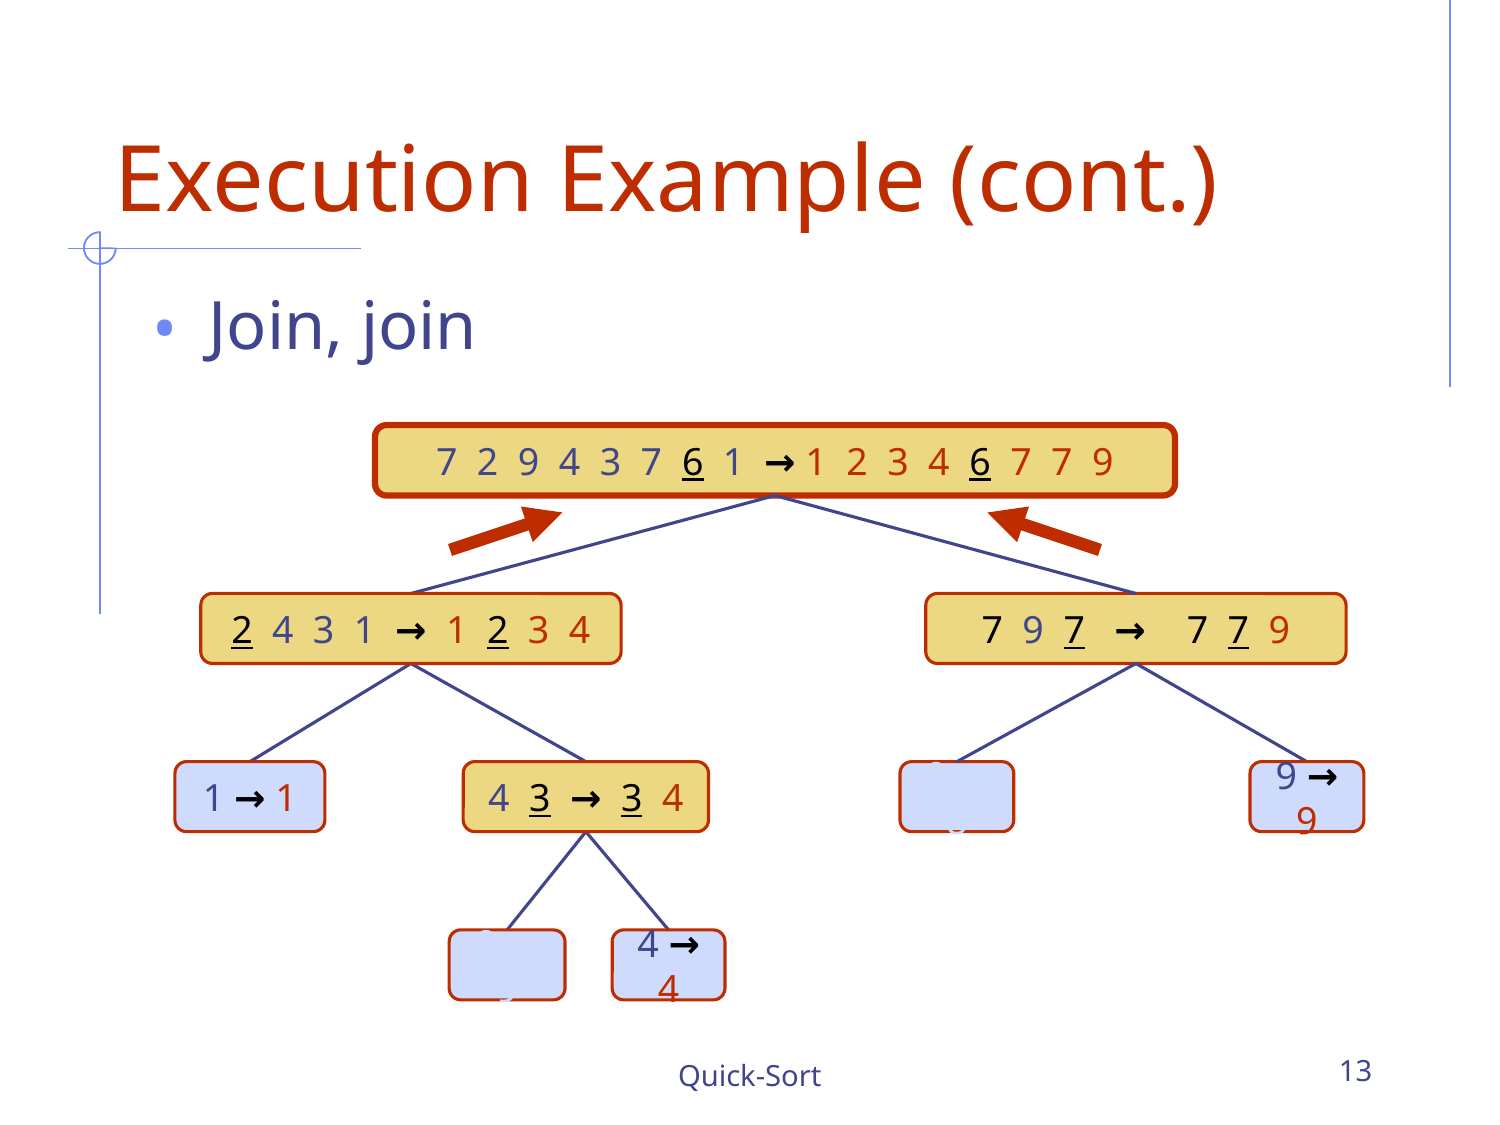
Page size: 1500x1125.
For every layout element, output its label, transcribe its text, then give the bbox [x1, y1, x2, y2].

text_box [249, 663, 408, 762]
text_box 9 → 9 [449, 929, 566, 1000]
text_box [506, 831, 584, 931]
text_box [410, 663, 587, 762]
text_box 9 → 9 [1249, 761, 1364, 832]
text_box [956, 663, 1133, 762]
text_box 4 → 4 [612, 929, 725, 1000]
text_box 4 3 → 3 4 [463, 761, 709, 832]
footer Quick-Sort [512, 1025, 988, 1100]
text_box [987, 512, 1101, 551]
slide_number ‹#› [1074, 1025, 1388, 1100]
title Execution Example (cont.) [99, 50, 1375, 238]
list Join, join [137, 275, 1413, 388]
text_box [1135, 663, 1308, 762]
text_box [774, 495, 1137, 594]
text_box 2 4 3 1 → 1 2 3 4 [200, 593, 622, 664]
text_box 8 → 8 [899, 761, 1014, 832]
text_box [449, 512, 563, 551]
text_box 7 2 9 4 3 7 6 1 → 1 2 3 4 6 7 7 9 [375, 425, 1176, 496]
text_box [410, 495, 772, 594]
text_box 1 → 1 [174, 761, 325, 832]
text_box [585, 831, 669, 931]
text_box 7 9 7 → 17 7 9 [925, 593, 1347, 664]
